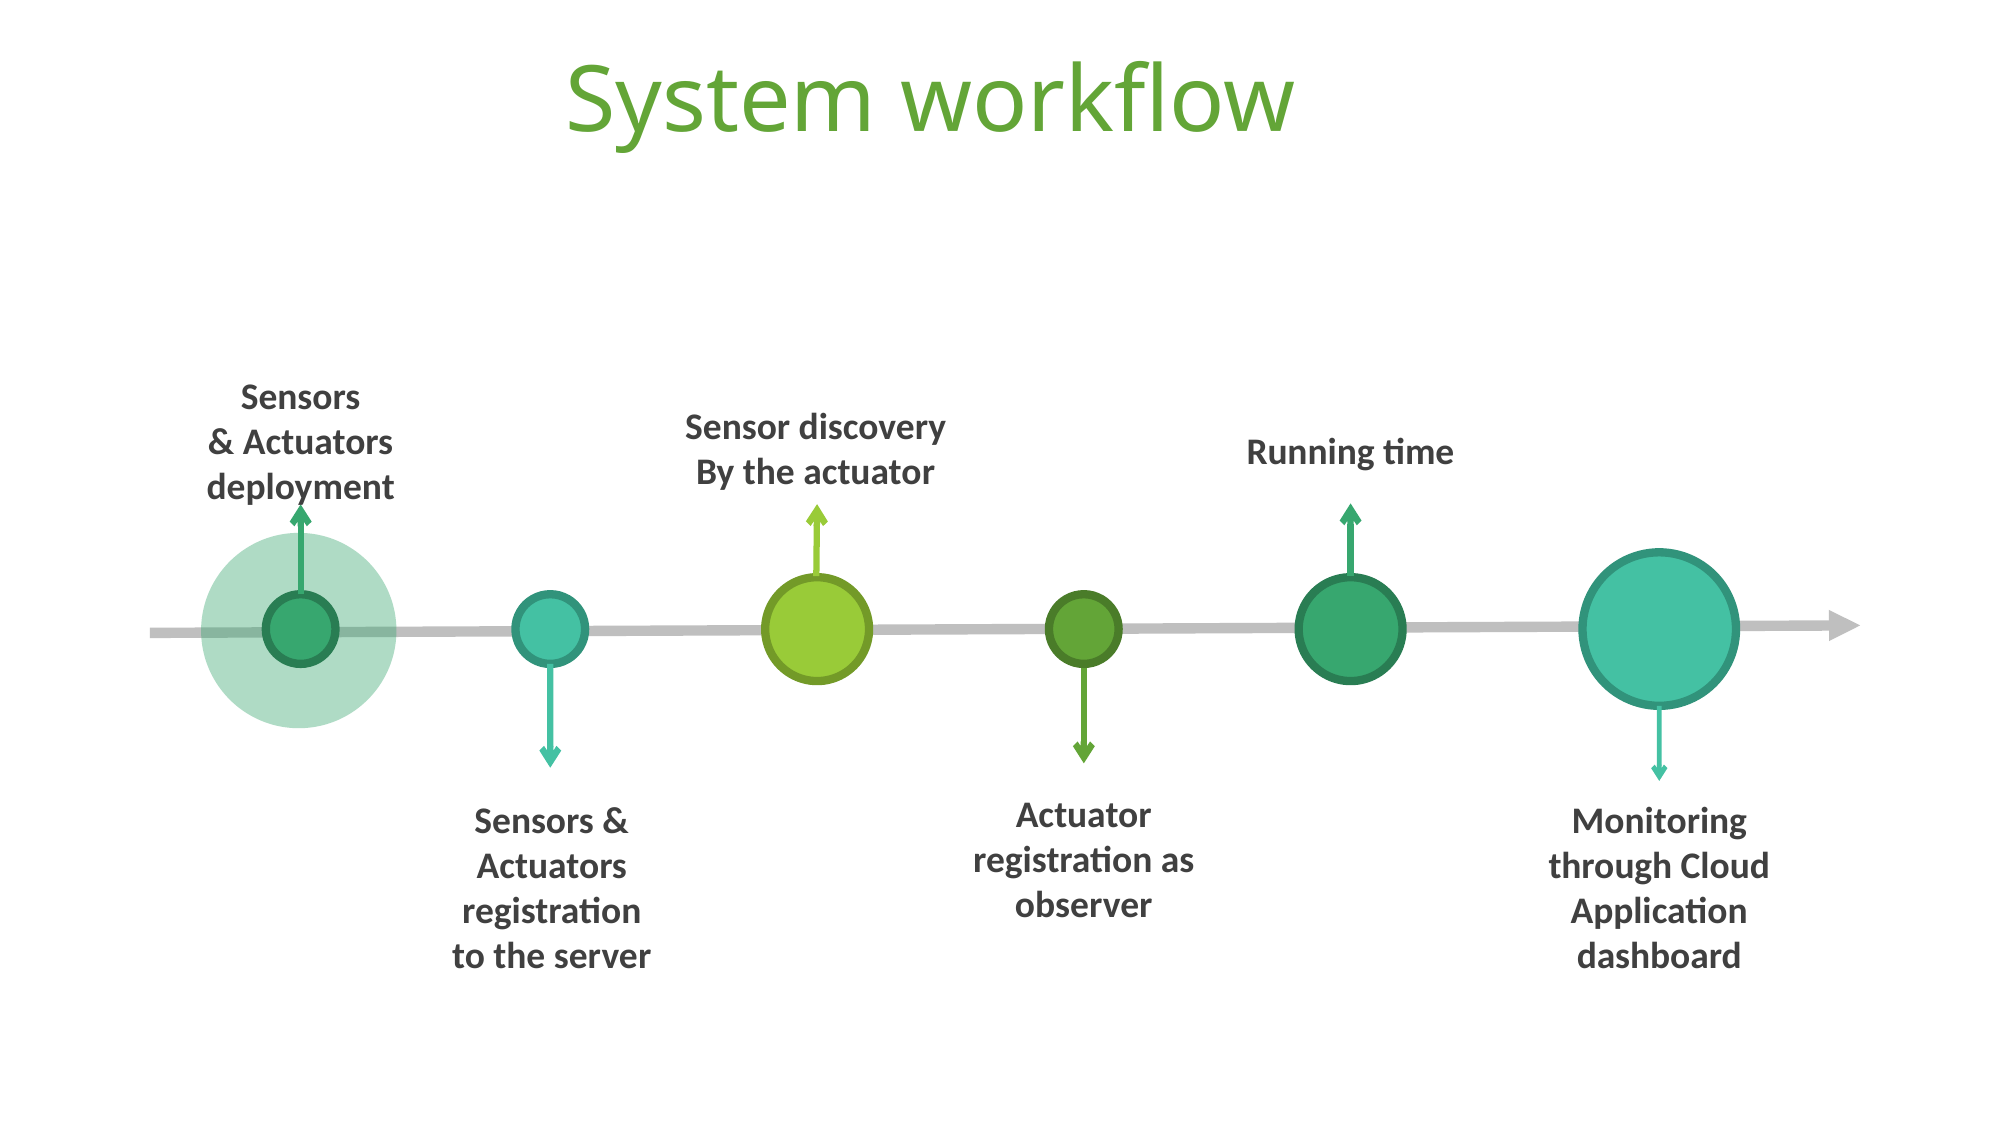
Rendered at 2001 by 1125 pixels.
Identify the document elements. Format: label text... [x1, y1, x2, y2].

list System workflow [550, 42, 1466, 162]
text_box [514, 593, 587, 665]
text_box Sensors & Actuators registration to the server [386, 788, 718, 984]
text_box [1047, 593, 1120, 665]
text_box [764, 576, 871, 683]
text_box Actuator registration as observer [918, 782, 1250, 933]
text_box Sensors & Actuators deployment [135, 364, 467, 515]
text_box Running time [1185, 419, 1517, 480]
text_box [1581, 551, 1738, 707]
text_box Sensor discovery By the actuator [650, 394, 982, 500]
text_box Monitoring through Cloud Application dashboard [1493, 788, 1825, 984]
text_box [1737, 619, 1861, 632]
text_box [264, 593, 337, 665]
text_box [200, 531, 398, 730]
text_box [1297, 576, 1404, 683]
